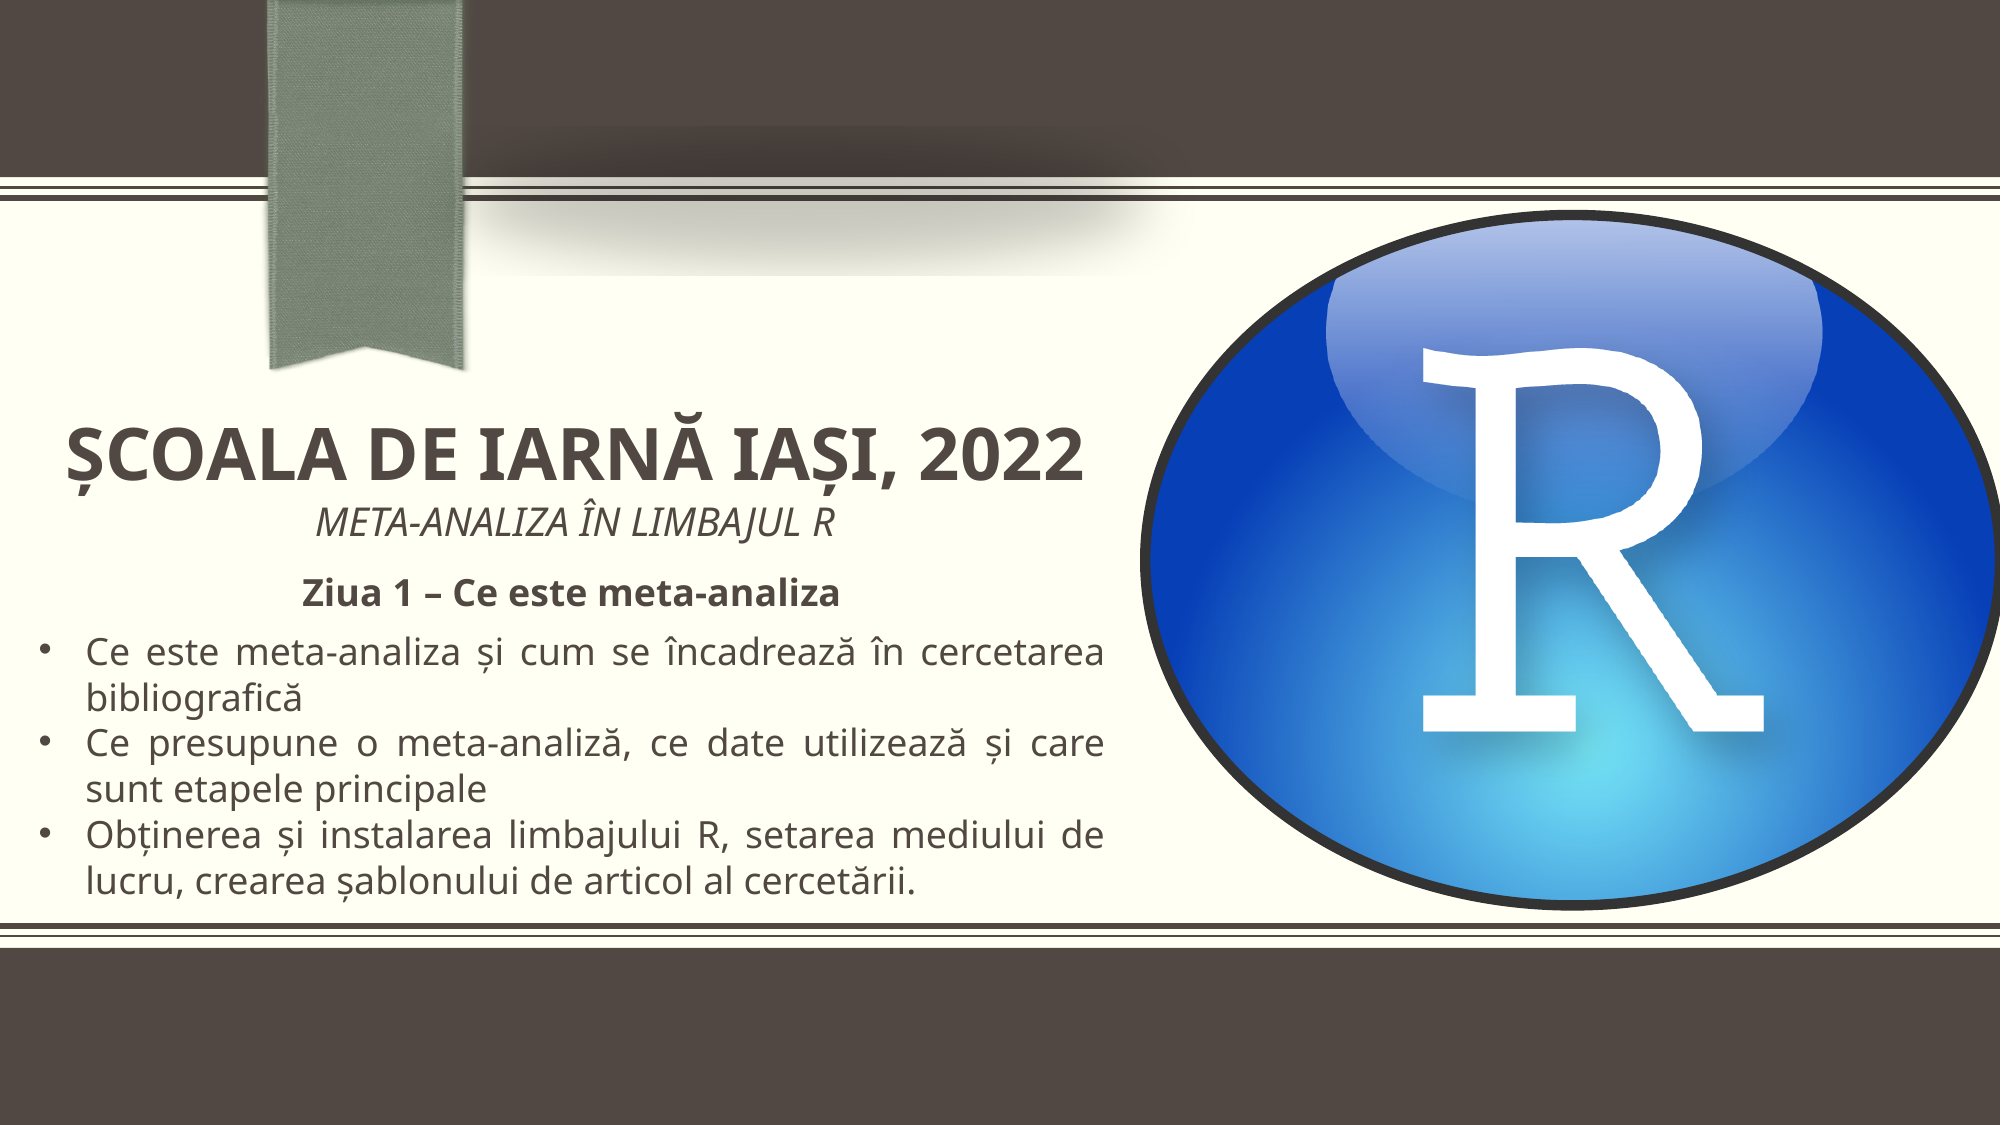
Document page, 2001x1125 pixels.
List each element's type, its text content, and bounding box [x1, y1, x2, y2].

title Școala de IARNĂ Iași, 2022 Meta-analiza în limbajul R [27, 369, 1123, 586]
subtitle Ziua 1 – Ce este meta-analiza Ce este meta-analiza și cum se încadrează în cercetarea bibliografică Ce presupune o meta-analiză, ce date utilizează și care sunt etapele principale Obținerea și instalarea limbajului R, setarea mediului de lucru, crearea șablonului de articol al cercetării. [38, 562, 1106, 917]
picture [1145, 214, 2000, 906]
